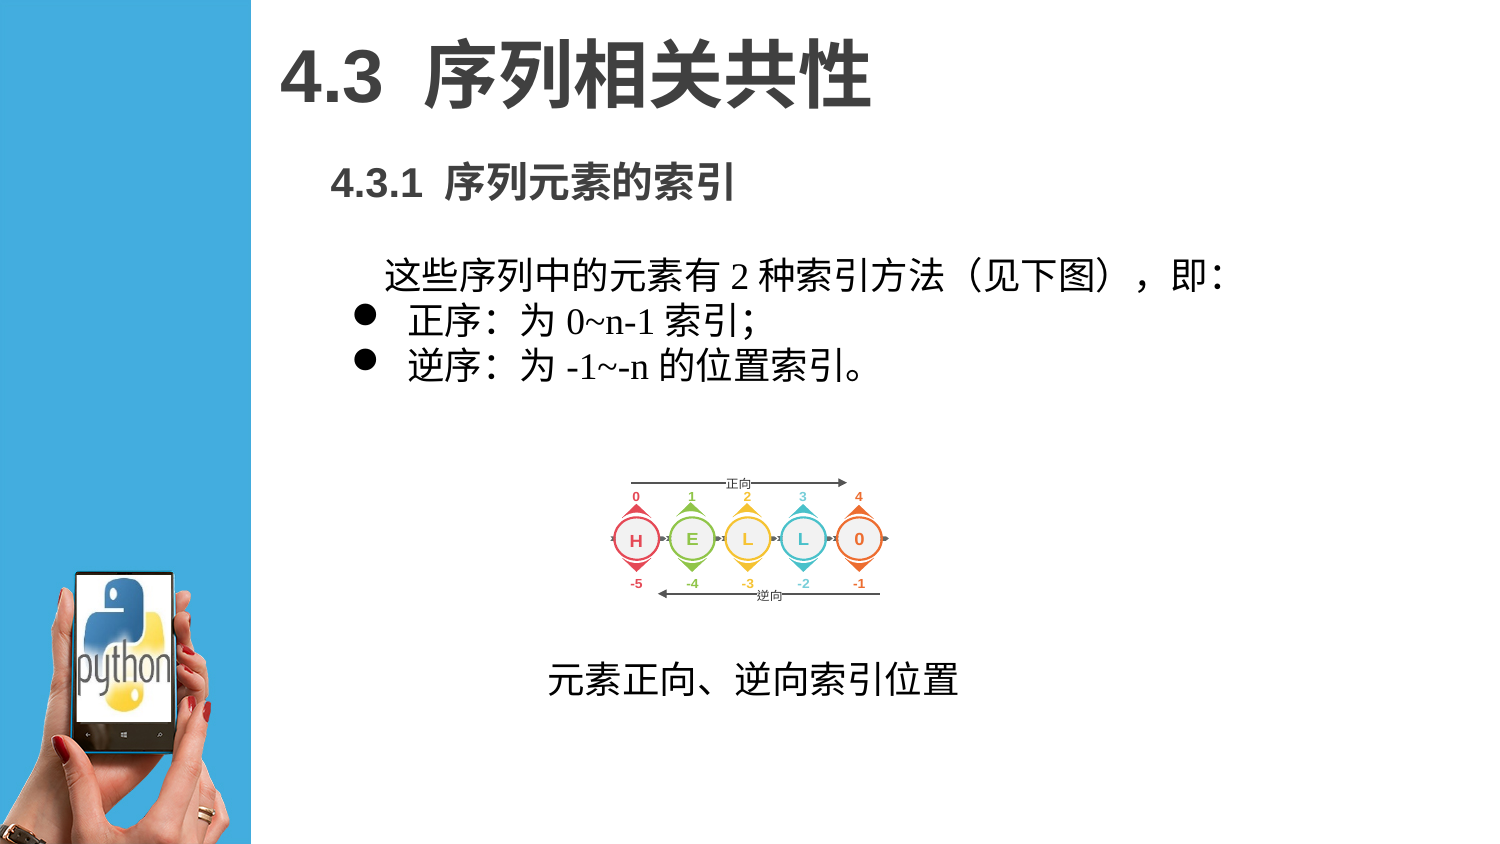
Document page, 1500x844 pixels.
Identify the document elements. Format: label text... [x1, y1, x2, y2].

list 4.3.1 序列元素的索引 [315, 143, 1450, 220]
text_box 元素正向、逆向索引位置 [442, 648, 975, 709]
title 4.3 序列相关共性 [265, 0, 1500, 146]
text_box 这些序列中的元素有2种索引方法（见下图），即： 正序：为0~n-1索引； 逆序：为-1~-n的位置索引。 [336, 244, 1329, 395]
picture [0, 0, 1500, 844]
